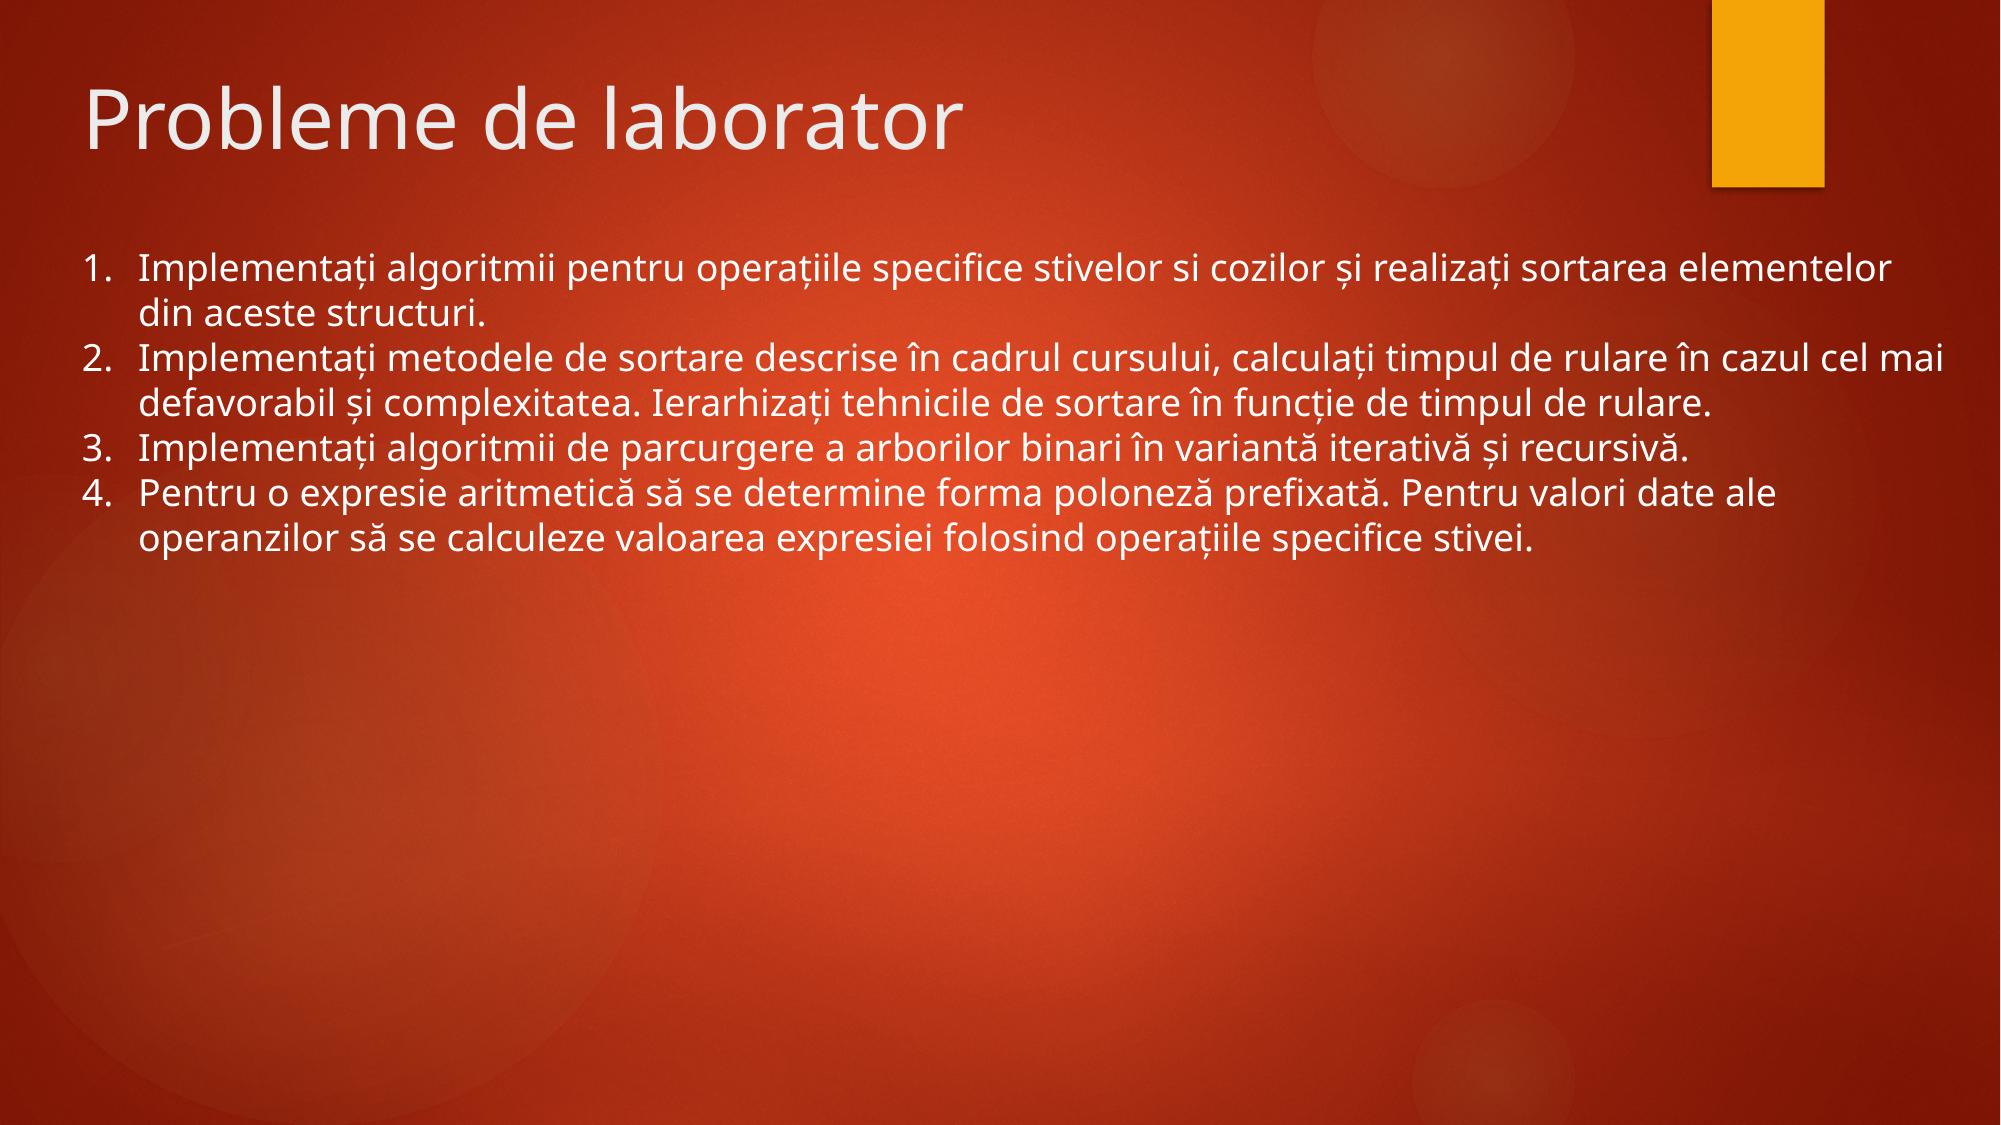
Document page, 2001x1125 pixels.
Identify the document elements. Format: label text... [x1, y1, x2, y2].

text_box Implementaţi algoritmii pentru operaţiile specifice stivelor si cozilor şi realizaţi sortarea elementelor din aceste structuri. Implementaţi metodele de sortare descrise în cadrul cursului, calculaţi timpul de rulare în cazul cel mai defavorabil şi complexitatea. Ierarhizaţi tehnicile de sortare în funcţie de timpul de rulare. Implementaţi algoritmii de parcurgere a arborilor binari în variantă iterativă şi recursivă. Pentru o expresie aritmetică să se determine forma poloneză prefixată. Pentru valori date ale operanzilor să se calculeze valoarea expresiei folosind operaţiile specifice stivei. [67, 236, 1976, 657]
title Probleme de laborator [67, 53, 1515, 174]
